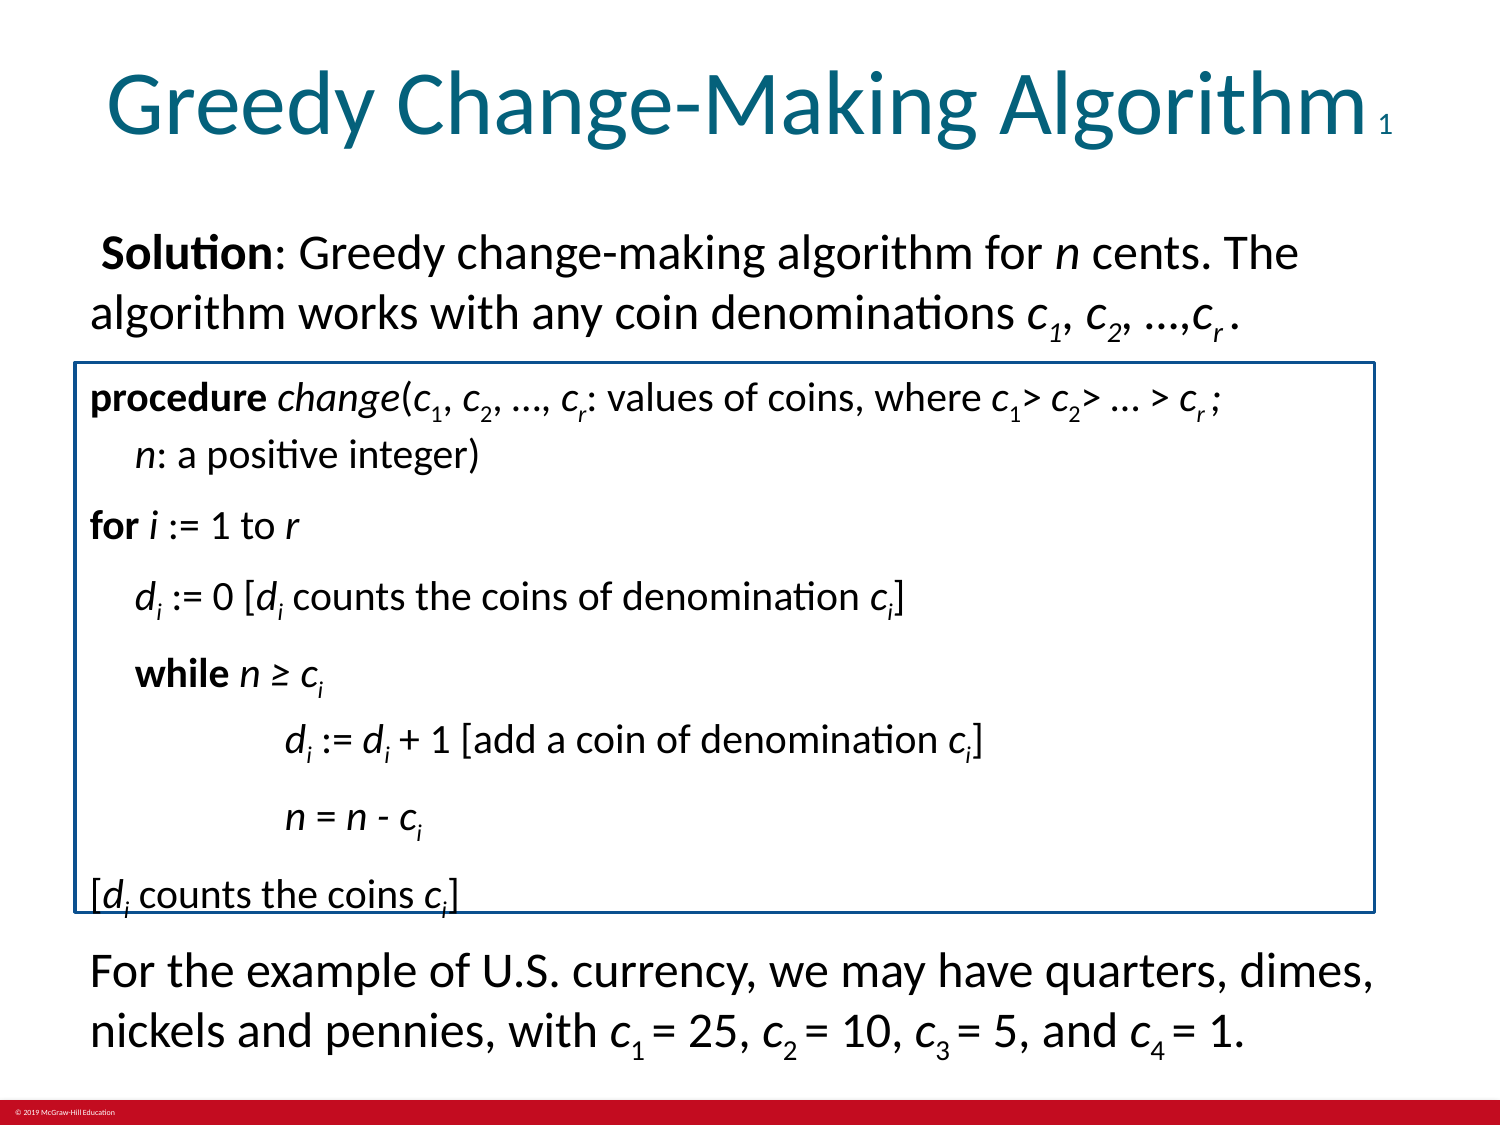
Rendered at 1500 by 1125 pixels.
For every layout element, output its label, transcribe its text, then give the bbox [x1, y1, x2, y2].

list Solution: Greedy change-making algorithm for n cents. The algorithm works with any coin denominations c1, c2, …,cr . [75, 212, 1425, 349]
title Greedy Change-Making Algorithm 1 [0, 0, 1500, 195]
list procedure change(c1, c2, …, cr: values of coins, where c1> c2> … > cr ; n: a positive integer) for i := 1 to r di := 0 [di counts the coins of denomination ci] while n ≥ ci di := di + 1 [add a coin of denomination ci] n = n - ci [di counts the coins ci] [75, 362, 1375, 913]
list For the example of U.S. currency, we may have quarters, dimes, nickels and pennies, with c1 = 25, c2 = 10, c3 = 5, and c4 = 1. [75, 930, 1425, 1068]
